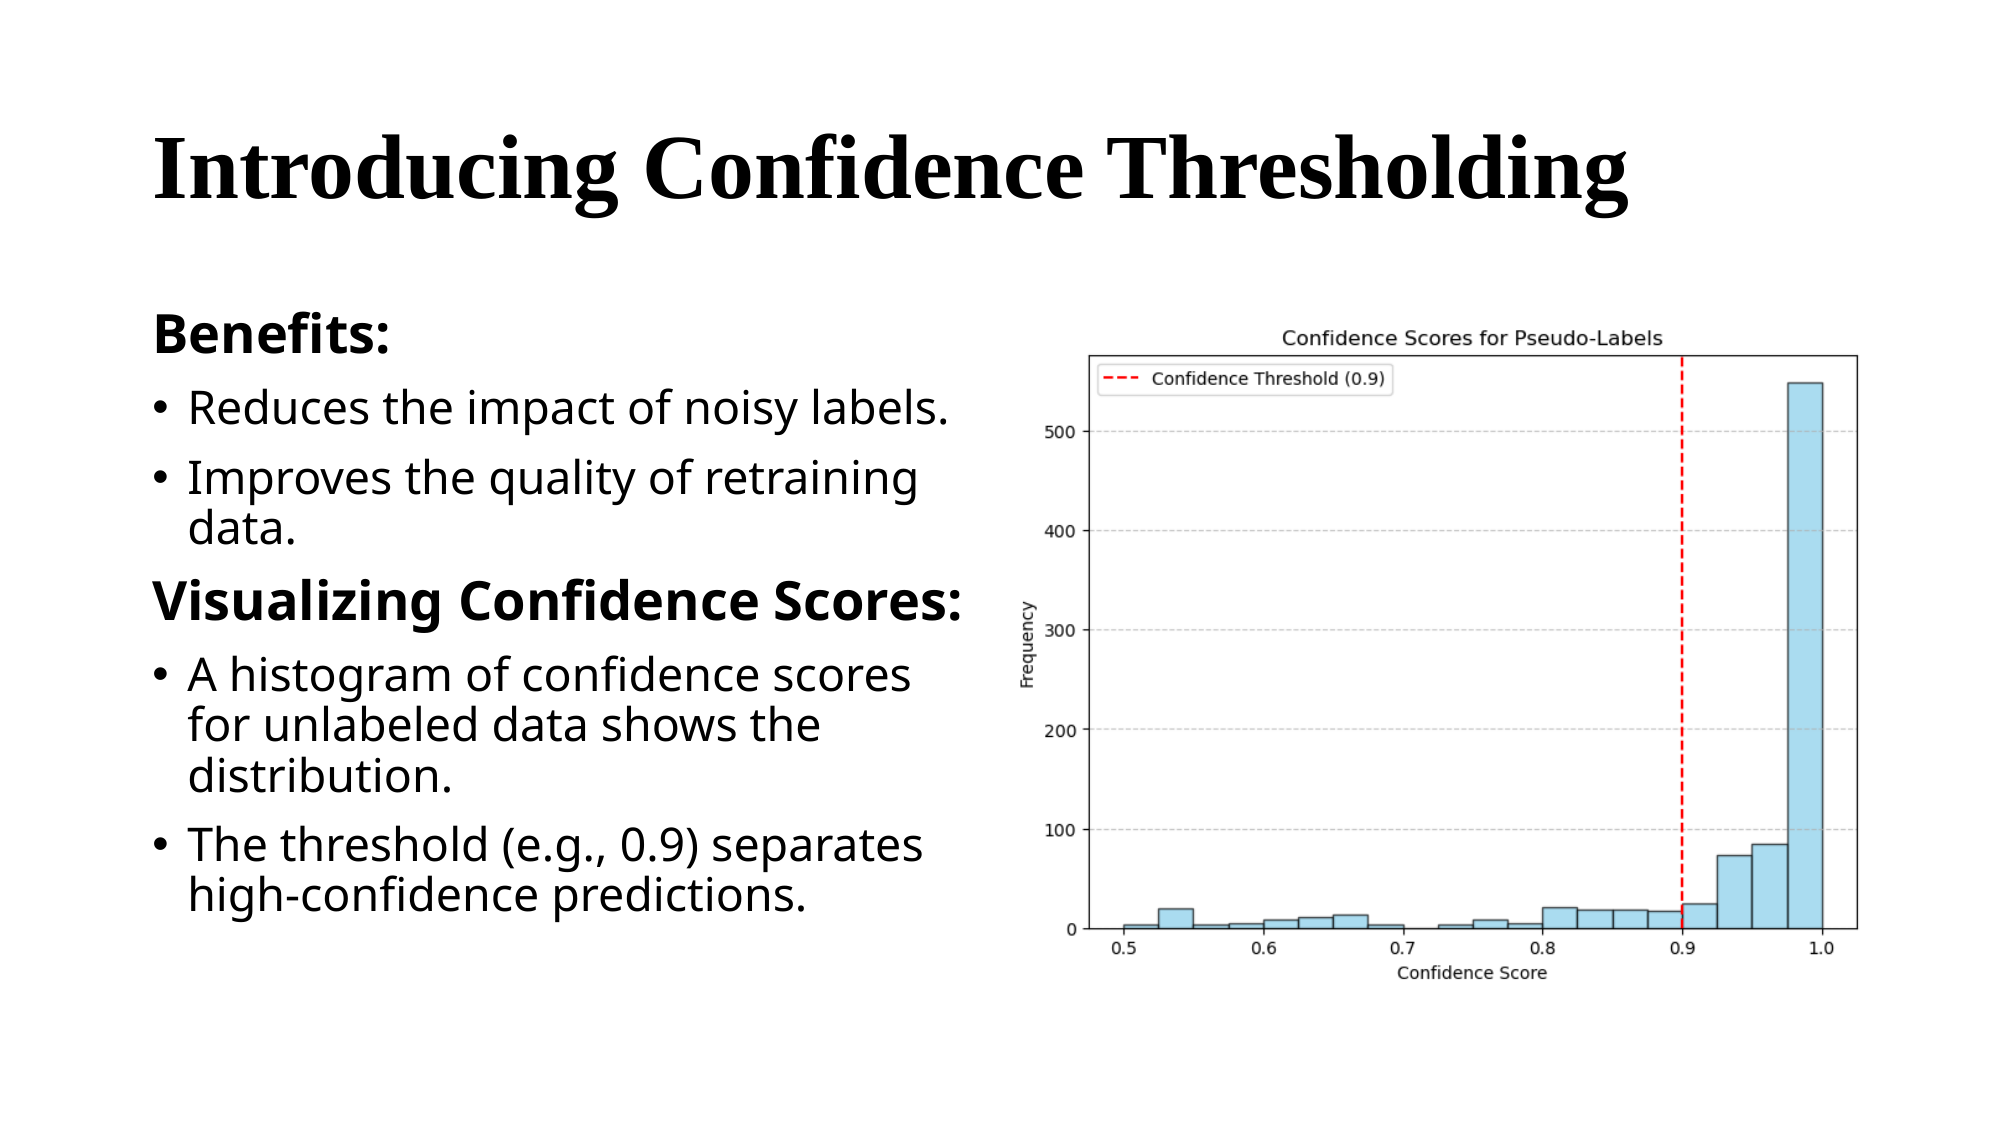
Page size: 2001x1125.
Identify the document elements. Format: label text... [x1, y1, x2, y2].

title Introducing Confidence Thresholding [137, 59, 1863, 278]
list Benefits: Reduces the impact of noisy labels. Improves the quality of retraining data. Visualizing Confidence Scores: A histogram of confidence scores for unlabeled data shows the distribution. The threshold (e.g., 0.9) separates high-confidence predictions. [137, 299, 988, 1014]
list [1006, 318, 1869, 995]
